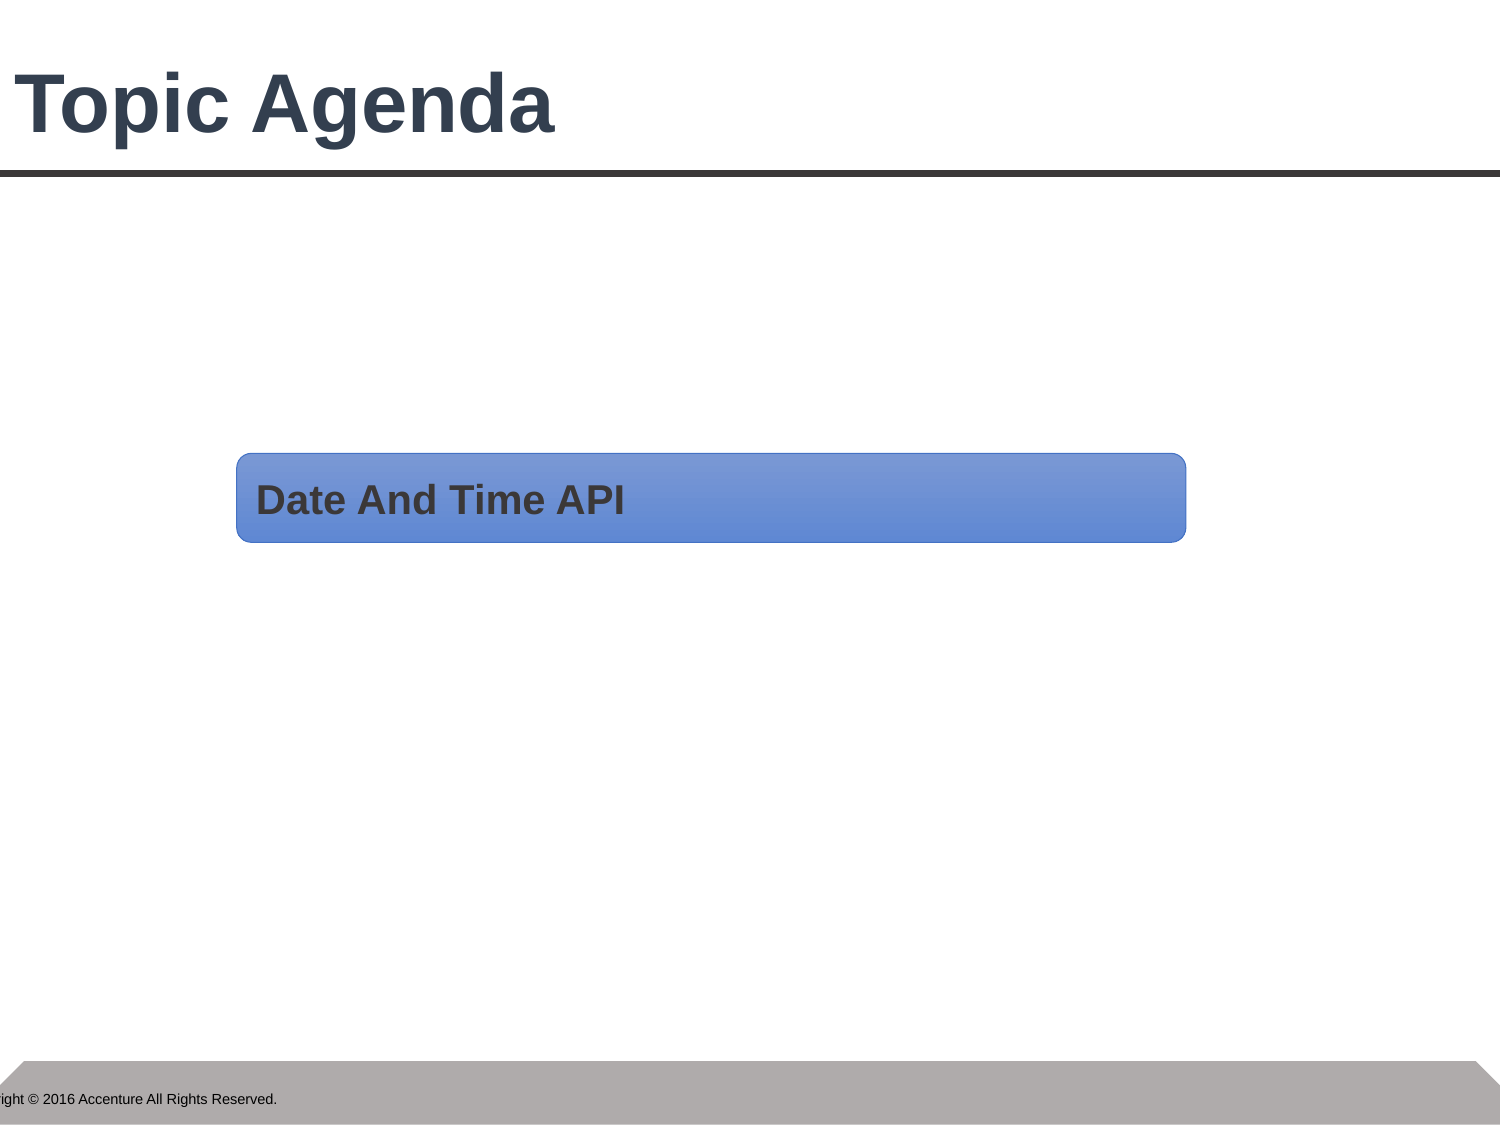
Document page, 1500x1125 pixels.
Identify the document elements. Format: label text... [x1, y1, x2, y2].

text_box Date And Time API [236, 452, 1187, 543]
title Topic Agenda [0, 53, 1500, 147]
